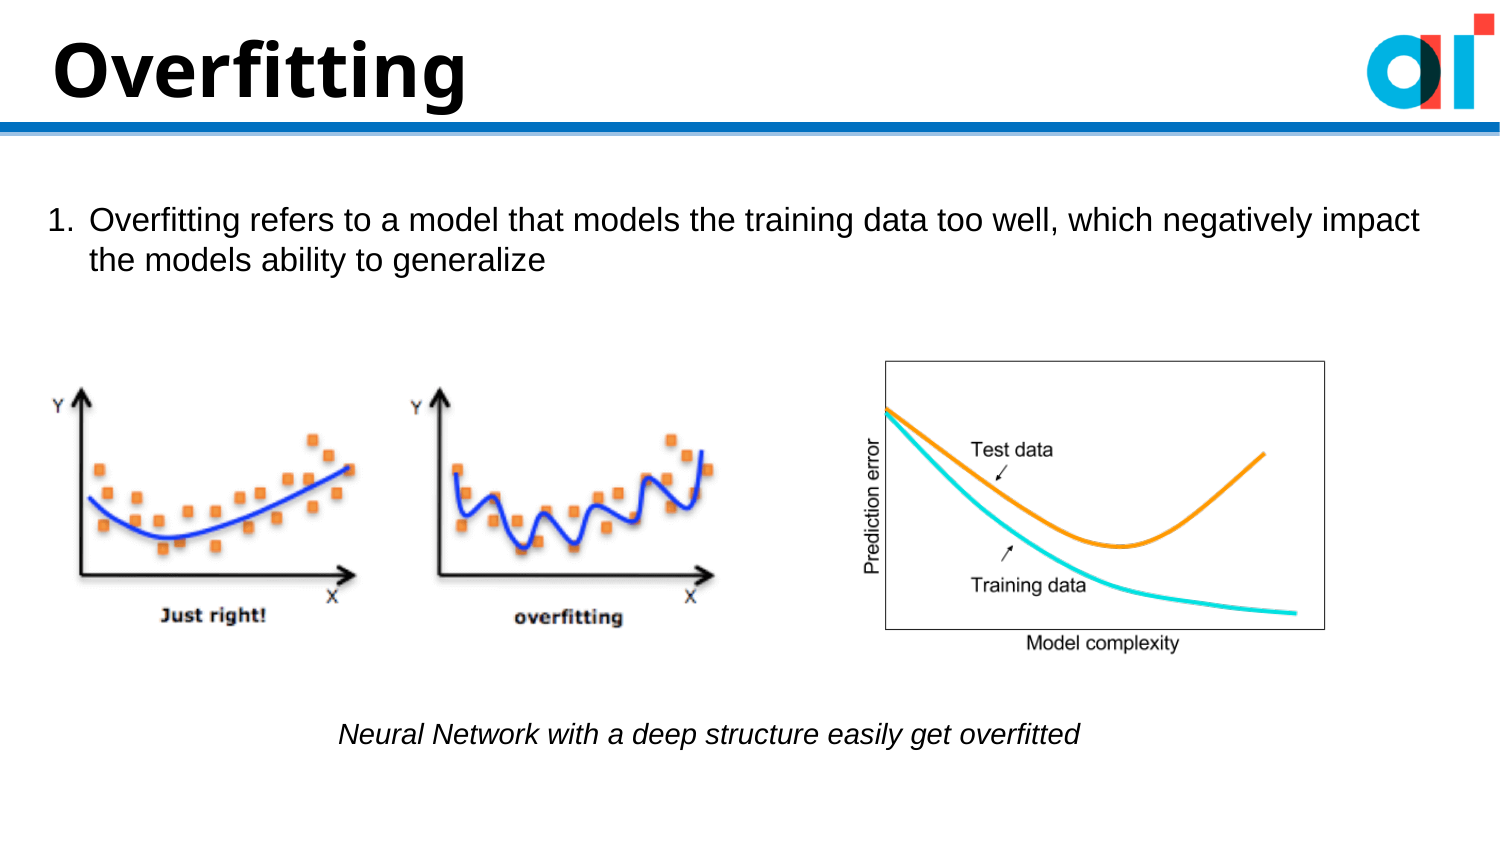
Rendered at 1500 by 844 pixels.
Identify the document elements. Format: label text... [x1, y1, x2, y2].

text_box Neural Network with a deep structure easily get overfitted [326, 709, 1185, 774]
text_box Overfitting [36, 11, 1156, 135]
picture [36, 377, 726, 632]
text_box Overfitting refers to a model that models the training data too well, which negatively impact the models ability to generalize [36, 165, 1453, 408]
picture [1355, 0, 1500, 121]
picture [850, 349, 1339, 660]
